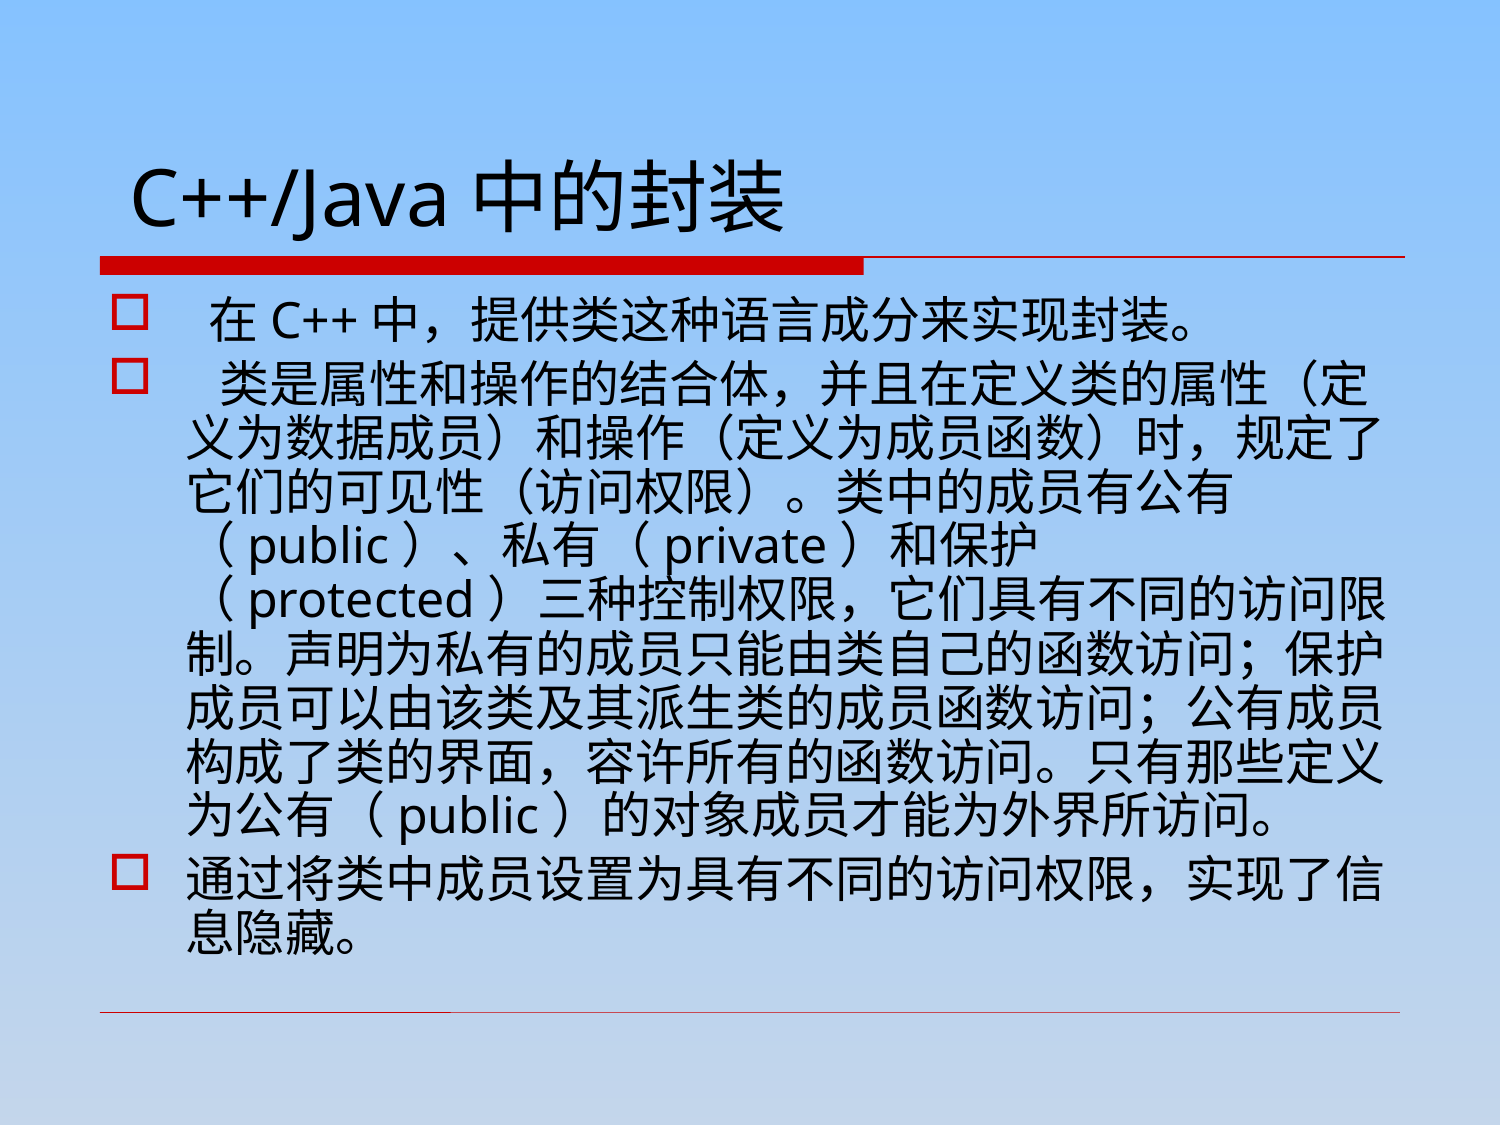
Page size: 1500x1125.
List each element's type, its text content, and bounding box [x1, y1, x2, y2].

list 在C++中，提供类这种语言成分来实现封装。 类是属性和操作的结合体，并且在定义类的属性（定义为数据成员）和操作（定义为成员函数）时，规定了它们的可见性（访问权限）。类中的成员有公有（public）、私有（private）和保护（protected）三种控制权限，它们具有不同的访问限制。声明为私有的成员只能由类自己的函数访问；保护成员可以由该类及其派生类的成员函数访问；公有成员构成了类的界面，容许所有的函数访问。只有那些定义为公有（public）的对象成员才能为外界所访问。 通过将类中成员设置为具有不同的访问权限，实现了信息隐藏。 [92, 287, 1406, 988]
title C++/Java中的封装 [94, 50, 1407, 250]
